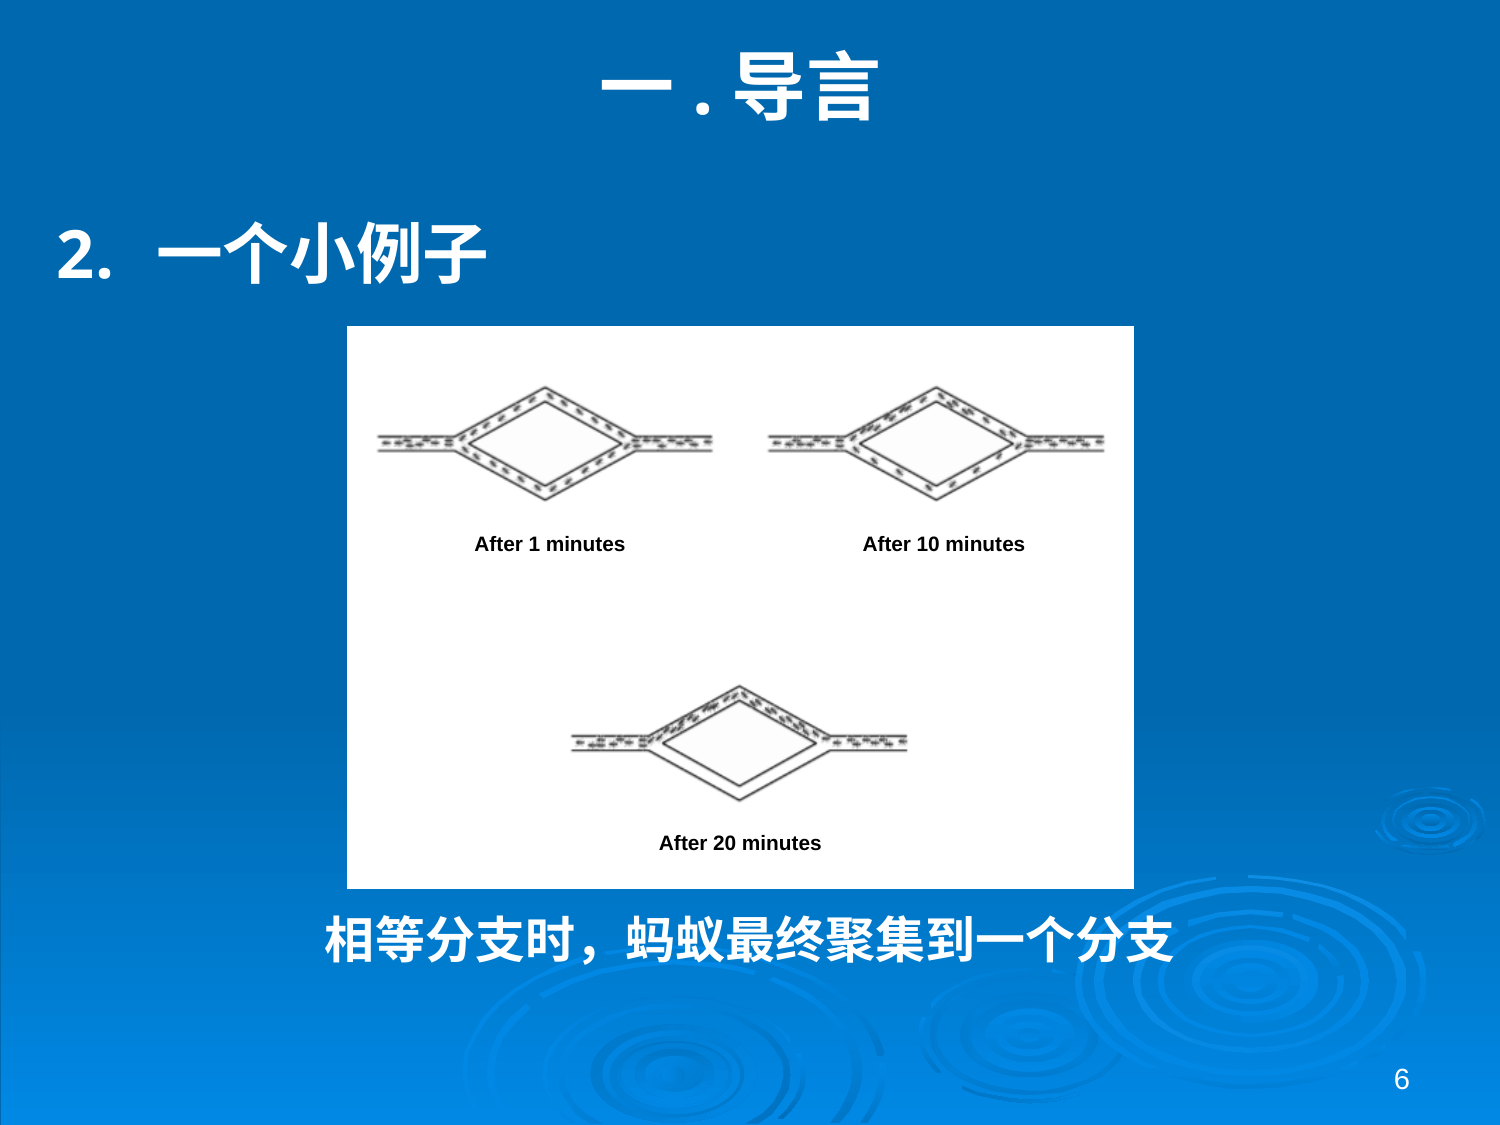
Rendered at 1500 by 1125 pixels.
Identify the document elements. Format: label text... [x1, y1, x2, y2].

list 一个小例子 相等分支时，蚂蚁最终聚集到一个分支 [40, 219, 1460, 1059]
slide_number 6 [1074, 1059, 1426, 1103]
title 一.导言 [33, 30, 1448, 138]
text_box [346, 325, 1134, 889]
